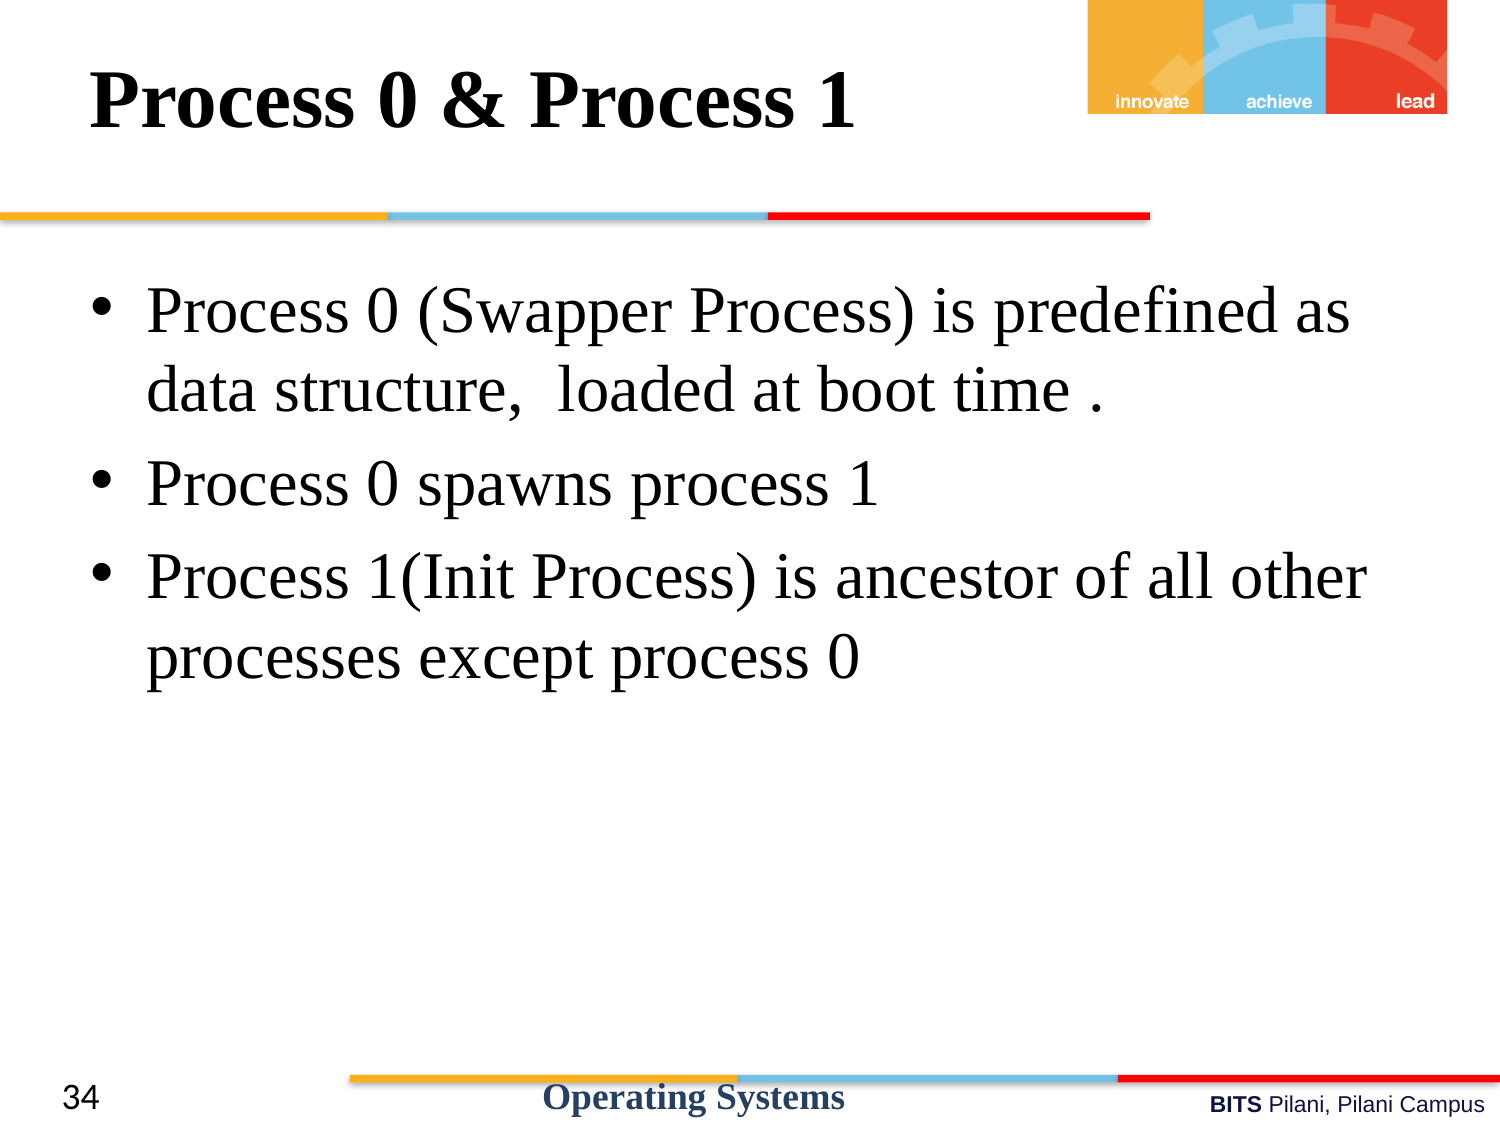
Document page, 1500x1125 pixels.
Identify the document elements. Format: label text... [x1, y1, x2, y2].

title Process 0 & Process 1 [75, 37, 1425, 150]
list Process 0 (Swapper Process) is predefined as data structure, loaded at boot time . Process 0 spawns process 1 Process 1(Init Process) is ancestor of all other processes except process 0 [75, 257, 1425, 774]
picture [1087, 0, 1448, 114]
